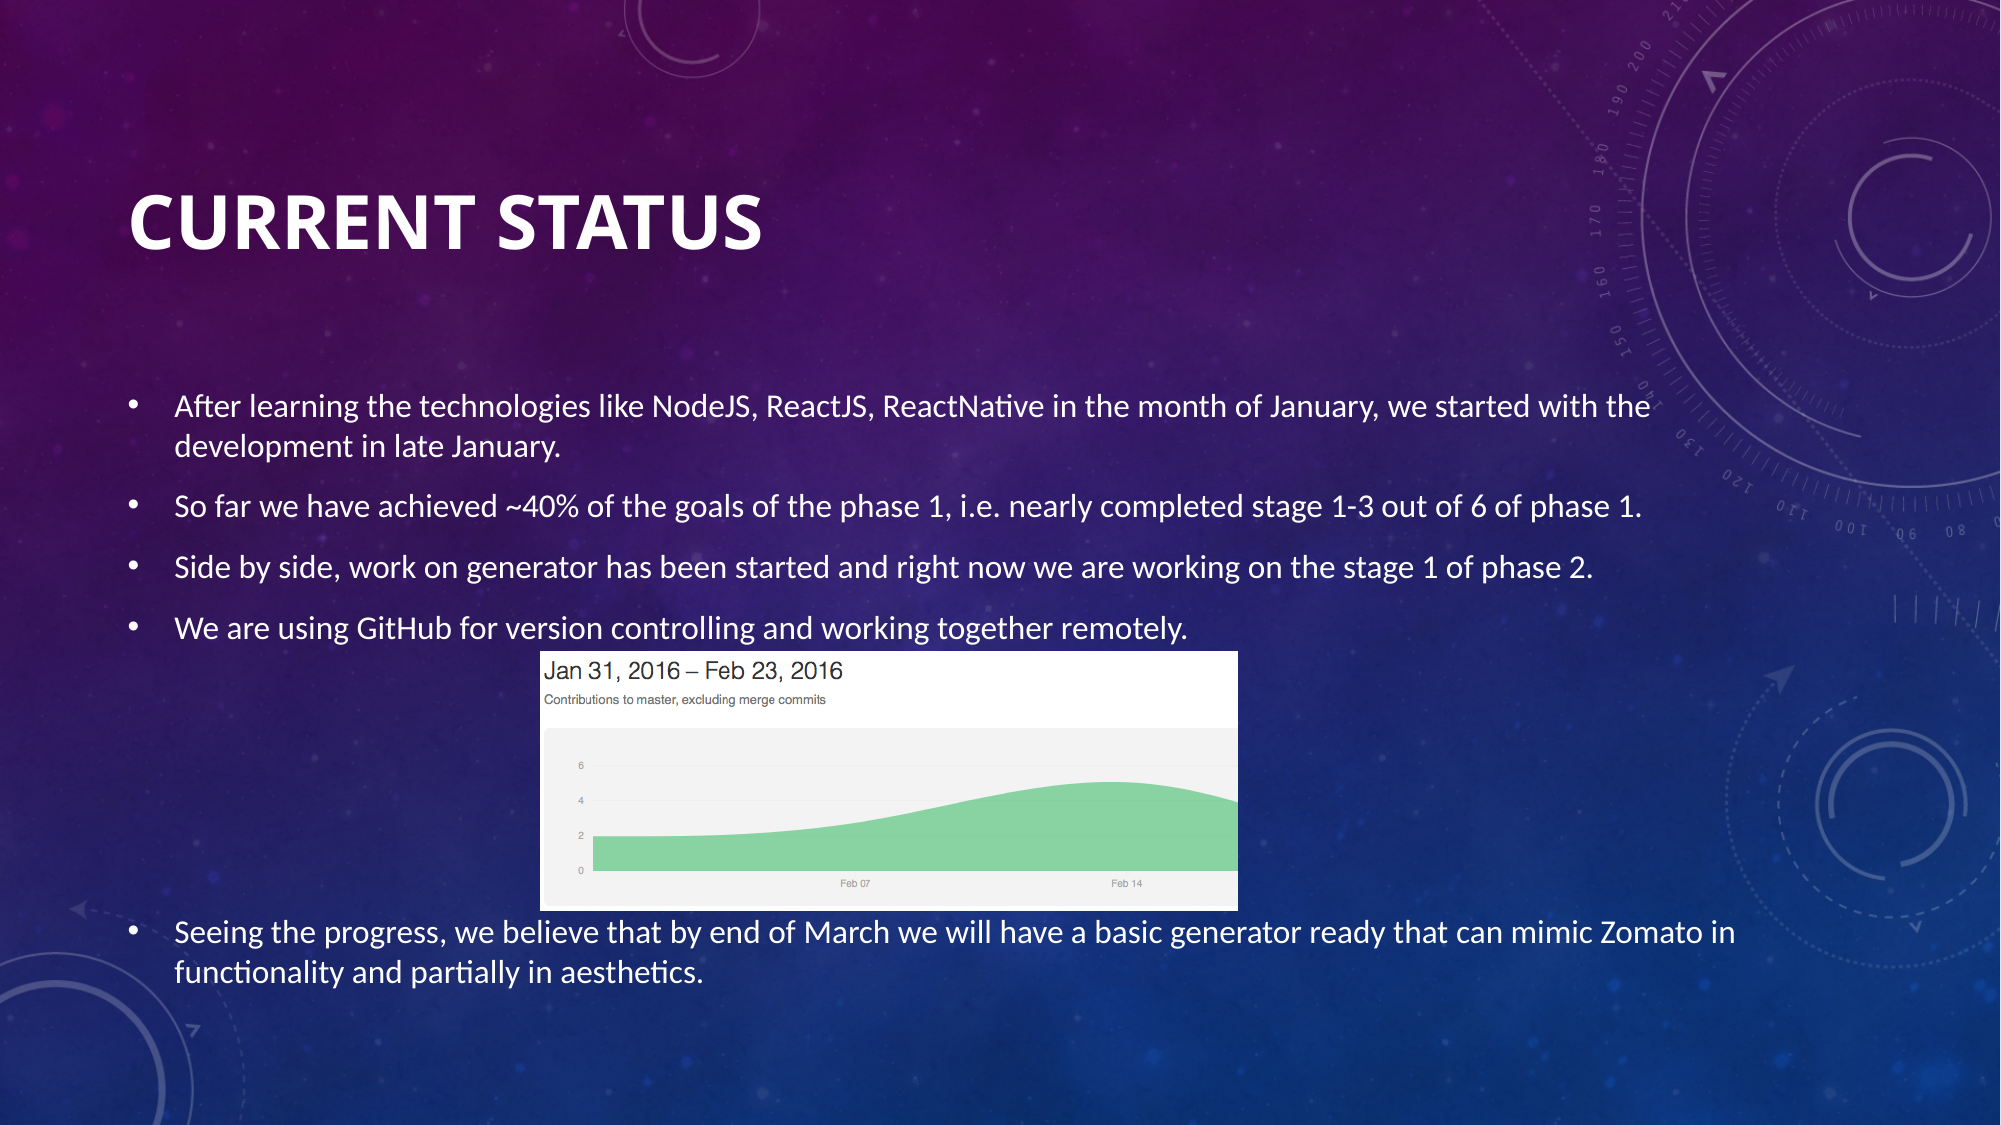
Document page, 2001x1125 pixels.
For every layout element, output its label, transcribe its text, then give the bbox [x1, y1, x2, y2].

list After learning the technologies like NodeJS, ReactJS, ReactNative in the month of January, we started with the development in late January. So far we have achieved ~40% of the goals of the phase 1, i.e. nearly completed stage 1-3 out of 6 of phase 1. Side by side, work on generator has been started and right now we are working on the stage 1 of phase 2. We are using GitHub for version controlling and working together remotely. Seeing the progress, we believe that by end of March we will have a basic generator ready that can mimic Zomato in functionality and partially in aesthetics. [112, 417, 1775, 1017]
picture [0, 0, 2001, 1125]
title Current status [112, 99, 1775, 339]
